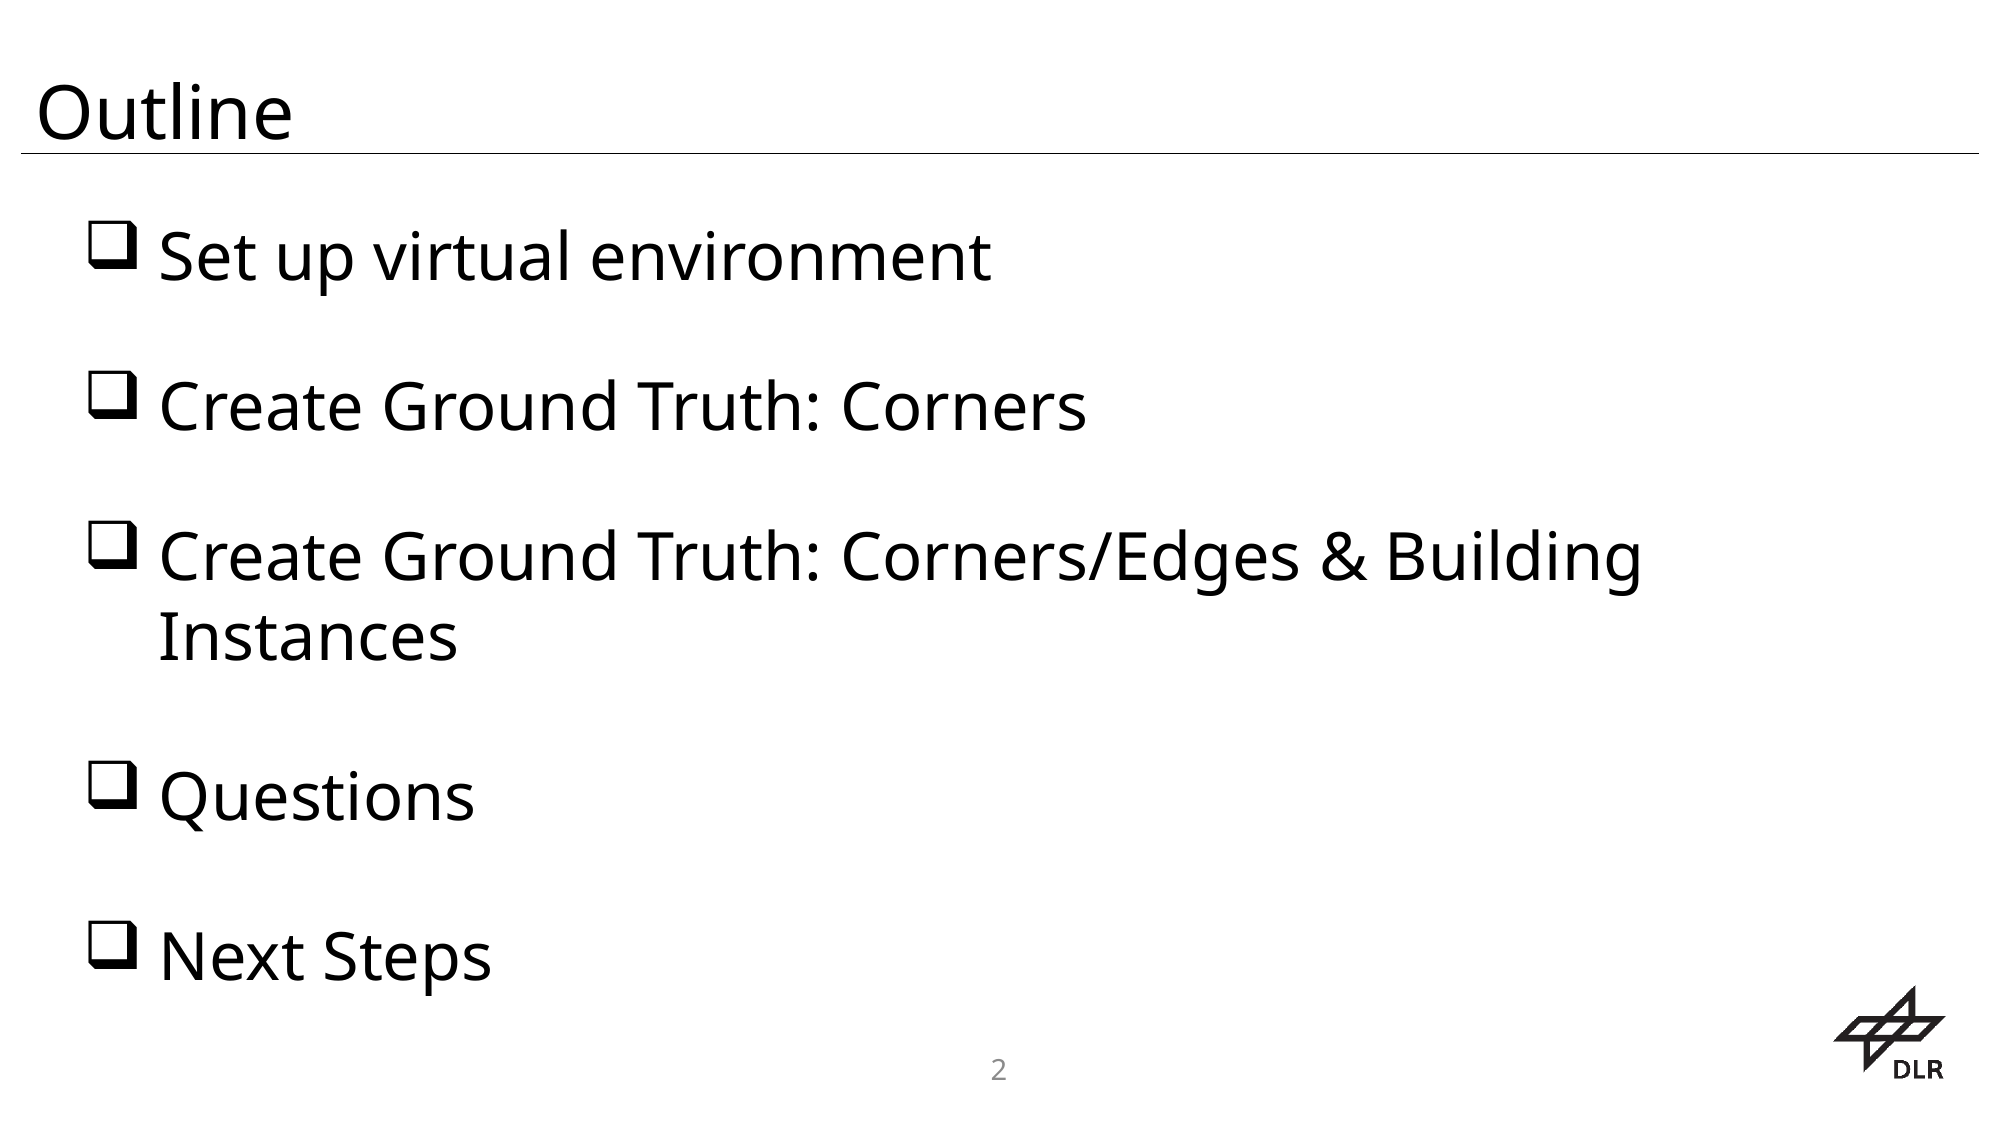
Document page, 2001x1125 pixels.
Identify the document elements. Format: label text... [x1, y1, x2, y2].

slide_number 2 [773, 1041, 1224, 1102]
text_box Set up virtual environment Create Ground Truth: Corners Create Ground Truth: Corners/Edges & Building Instances Questions Next Steps [69, 206, 1892, 1001]
picture [1830, 982, 1948, 1081]
text_box Outline [20, 154, 321, 162]
text_box Outline [20, 57, 321, 153]
